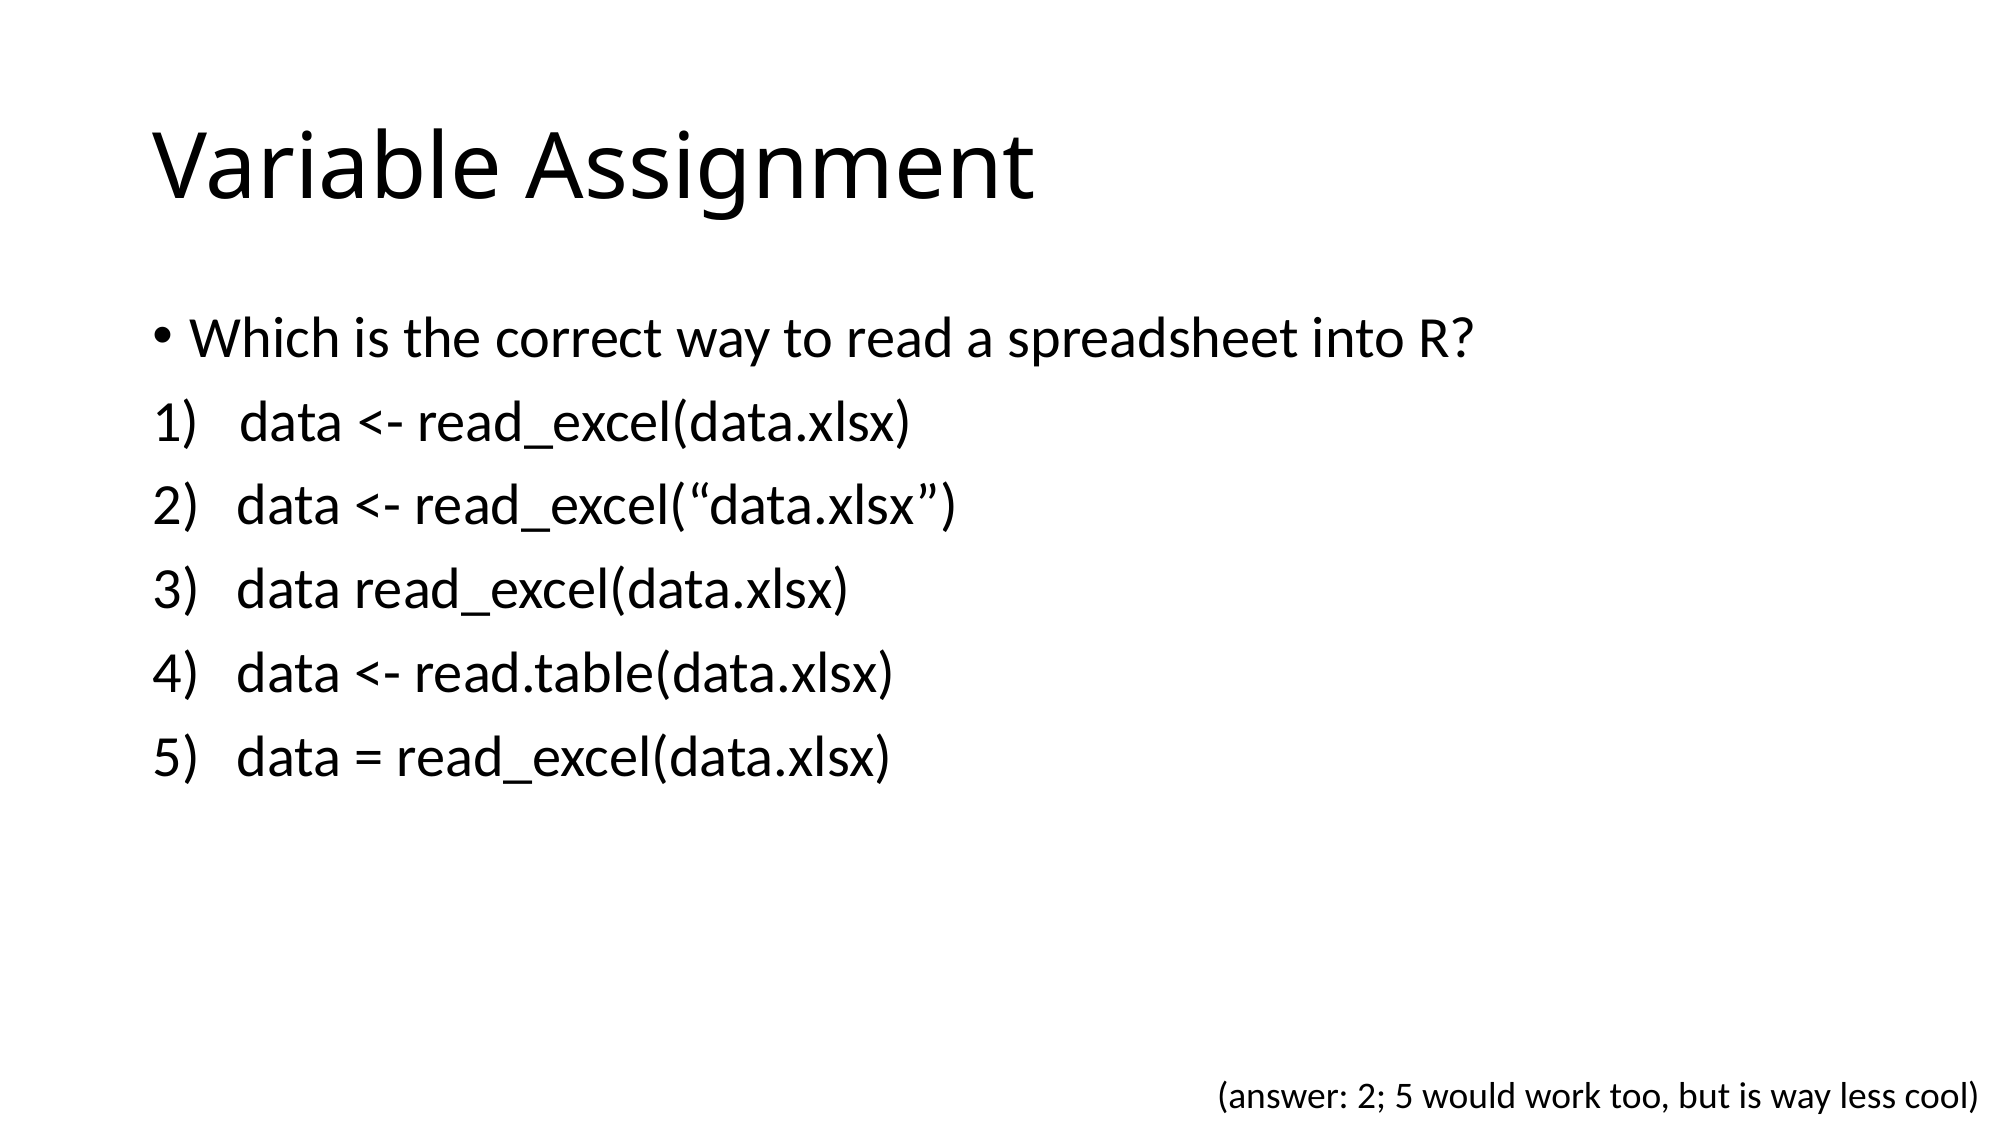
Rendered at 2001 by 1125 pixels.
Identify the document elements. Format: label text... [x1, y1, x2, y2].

title Variable Assignment [137, 59, 1863, 278]
text_box (answer: 2; 5 would work too, but is way less cool) [1202, 1063, 1995, 1124]
list Which is the correct way to read a spreadsheet into R? 1) data <- read_excel(data.xlsx) data <- read_excel(“data.xlsx”) data read_excel(data.xlsx) data <- read.table(data.xlsx) data = read_excel(data.xlsx) [137, 299, 1863, 1014]
